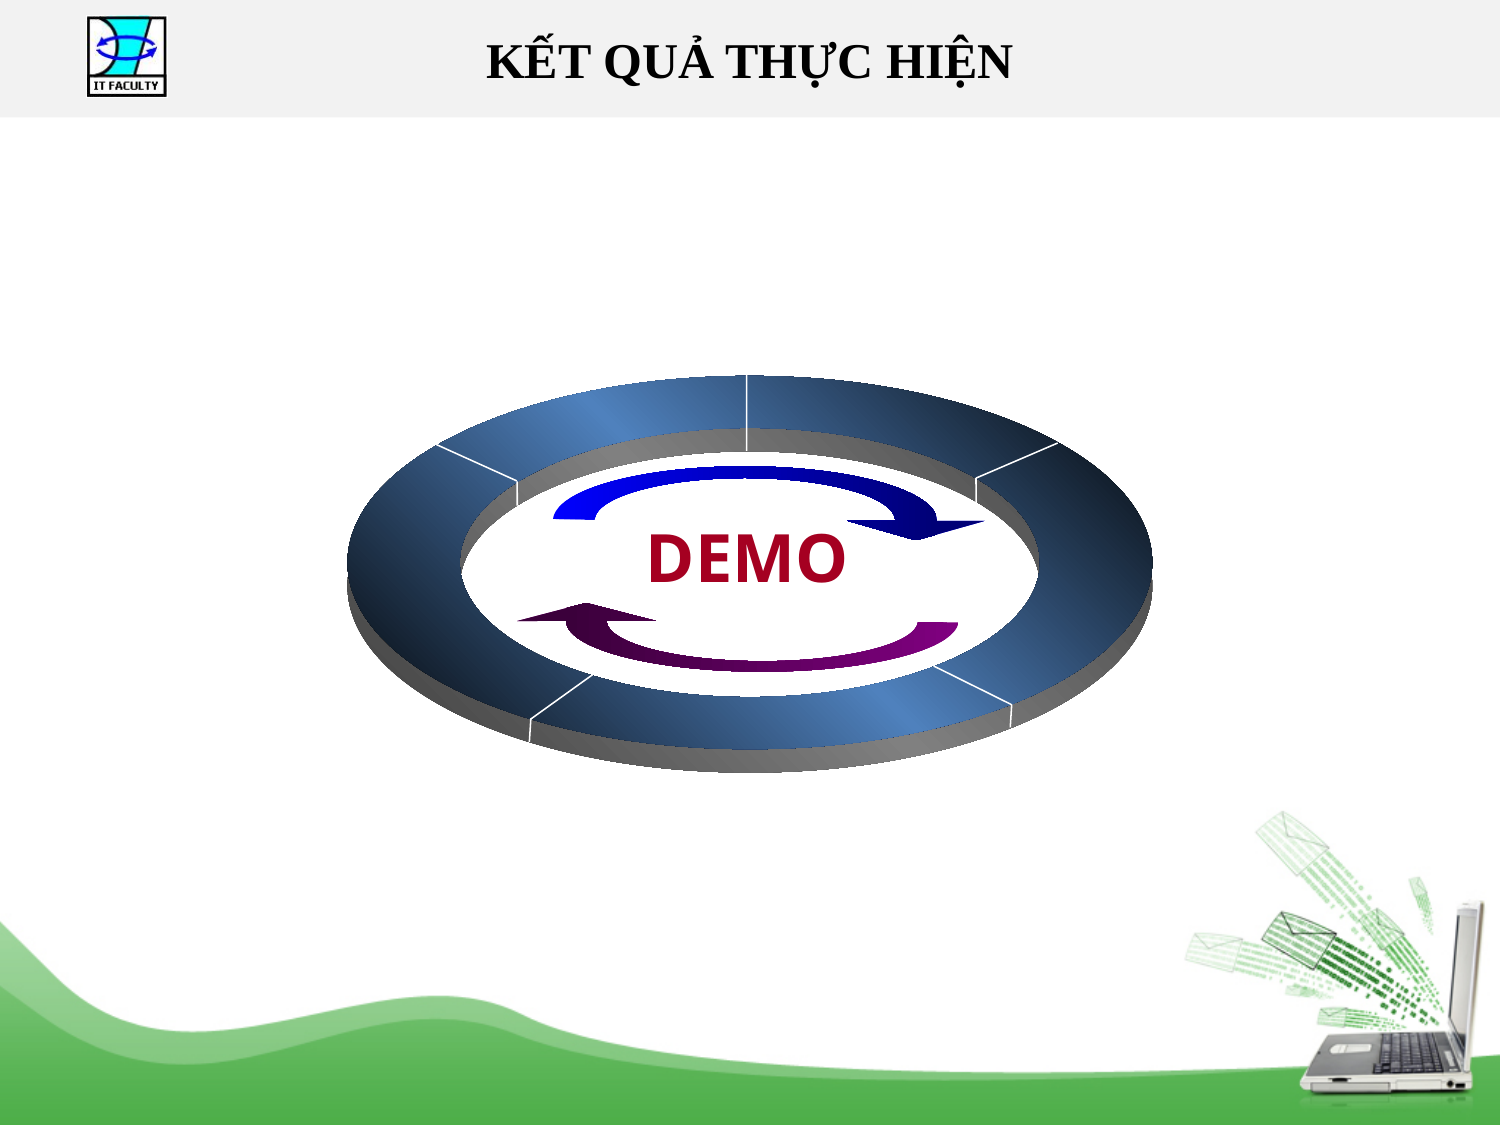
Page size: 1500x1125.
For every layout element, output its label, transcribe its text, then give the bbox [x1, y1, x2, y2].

picture [0, 118, 1500, 1125]
text_box KẾT QUẢ THỰC HIỆN [0, 0, 1500, 118]
picture [86, 14, 168, 98]
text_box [347, 374, 1153, 773]
